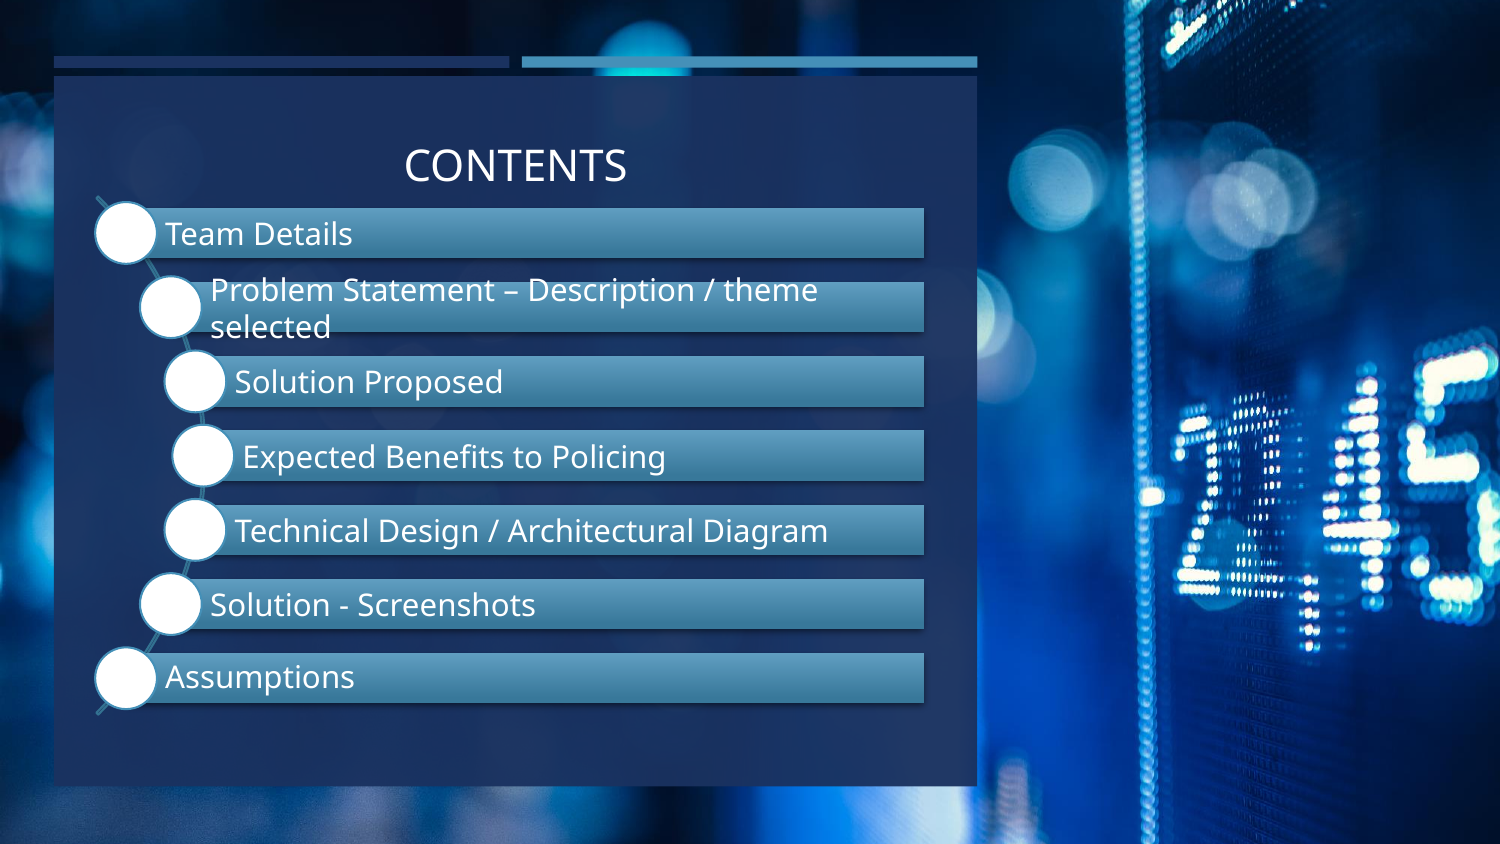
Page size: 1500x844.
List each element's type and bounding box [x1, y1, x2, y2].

text_box [53, 56, 978, 787]
picture [0, 0, 1500, 844]
text_box [0, 88, 925, 823]
